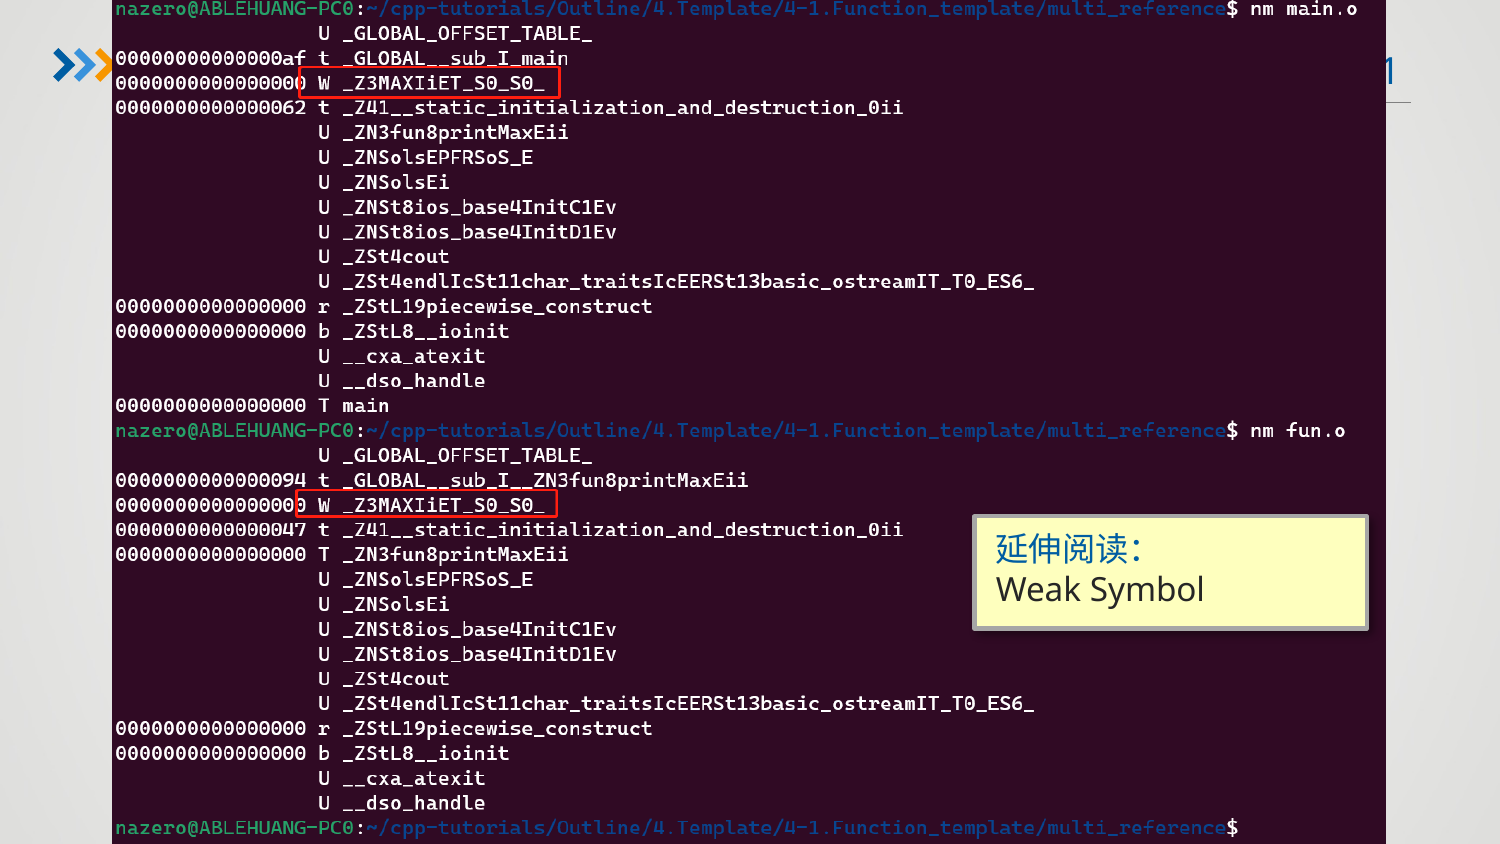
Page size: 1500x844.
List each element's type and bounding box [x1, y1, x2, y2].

text_box [974, 516, 1368, 629]
picture [0, 0, 1500, 844]
